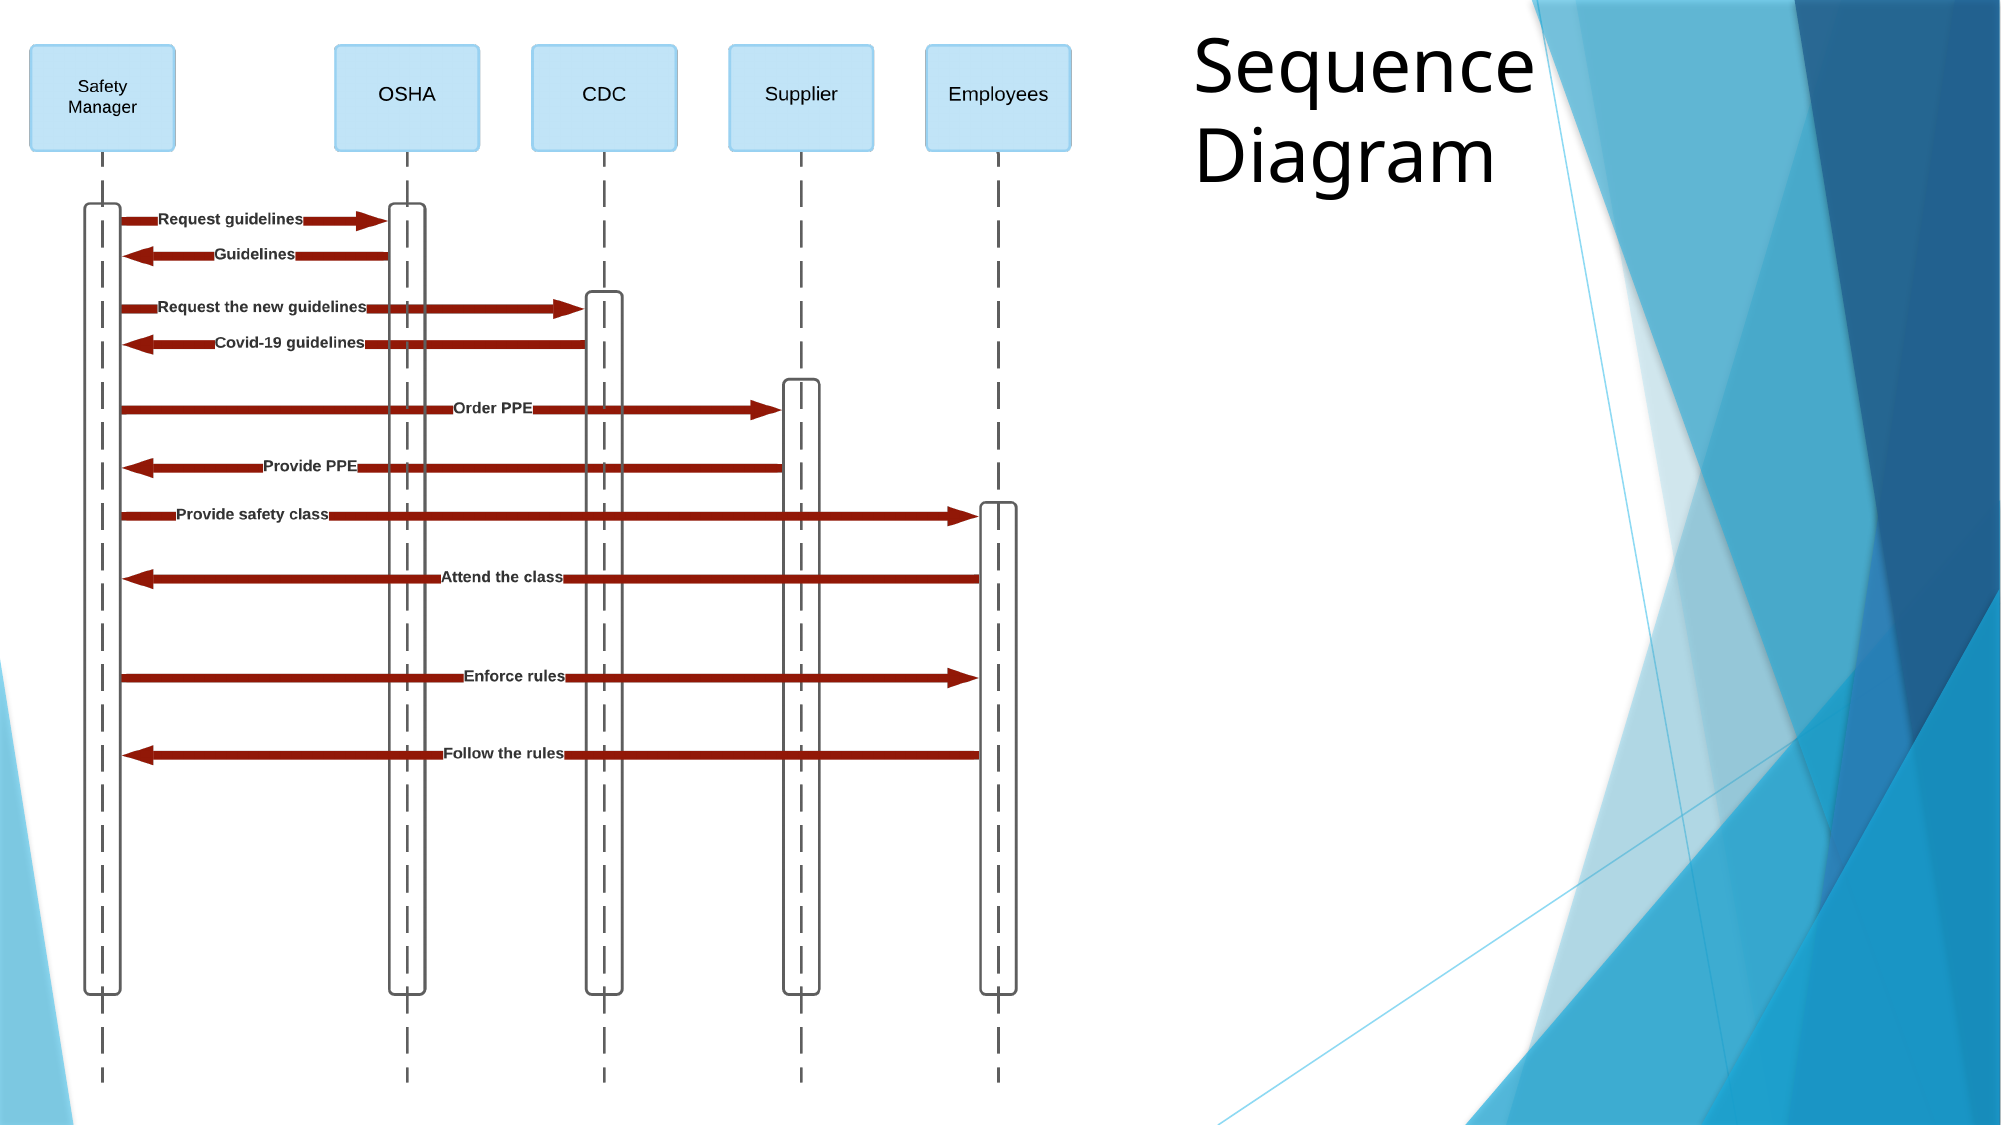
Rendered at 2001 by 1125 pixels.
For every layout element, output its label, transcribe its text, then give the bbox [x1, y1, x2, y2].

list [0, 9, 1100, 1118]
text_box Sequence Diagram [1178, 9, 1621, 205]
